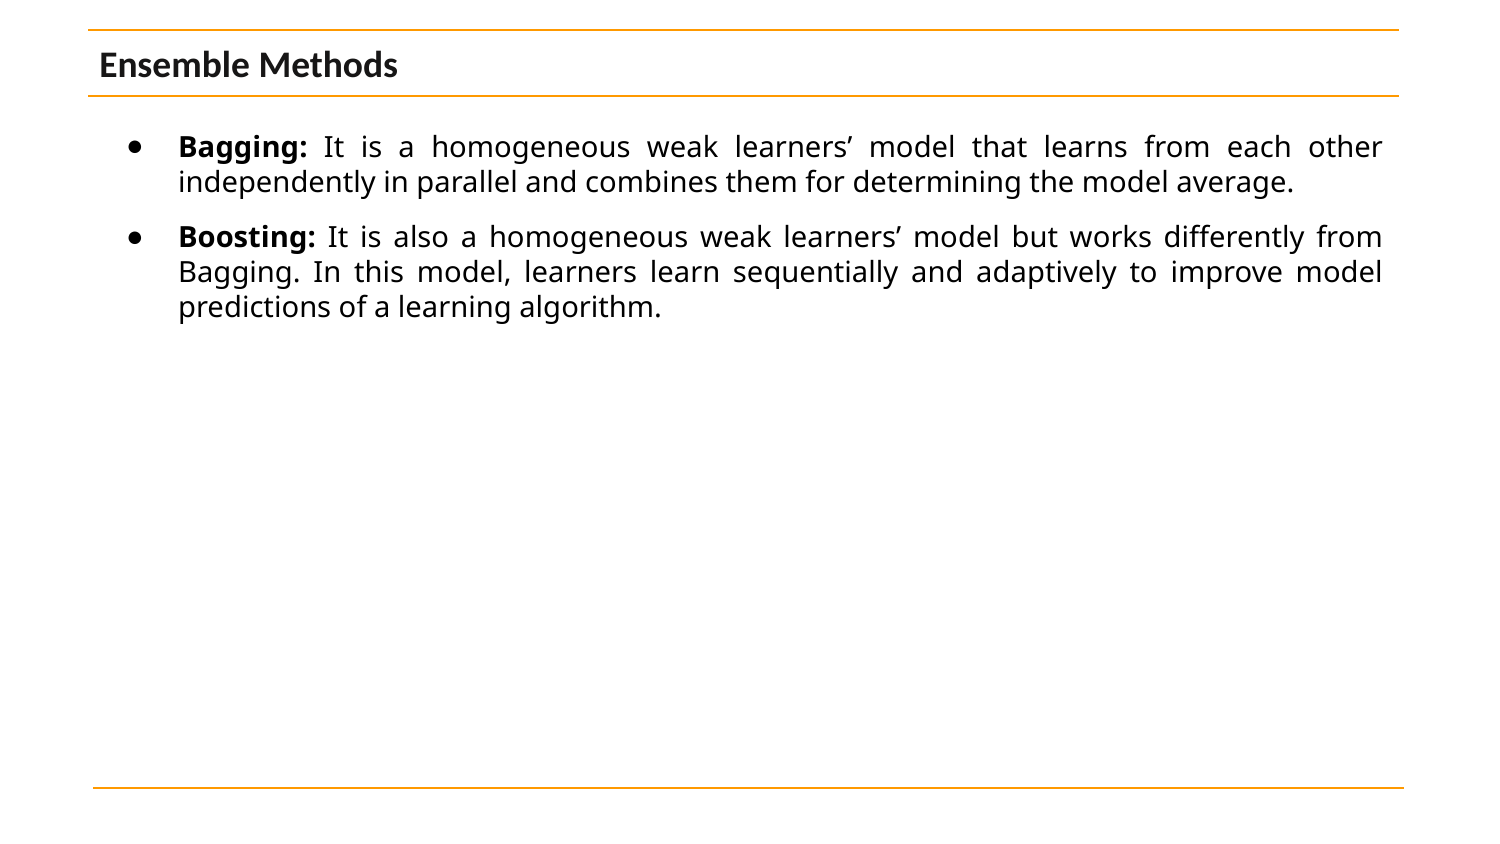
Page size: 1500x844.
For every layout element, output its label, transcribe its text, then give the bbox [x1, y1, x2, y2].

text_box Ensemble Methods [88, 37, 1399, 91]
text_box Bagging: It is a homogeneous weak learners’ model that learns from each other independently in parallel and combines them for determining the model average. Boosting: It is also a homogeneous weak learners’ model but works differently from Bagging. In this model, learners learn sequentially and adaptively to improve model predictions of a learning algorithm. [88, 113, 1399, 339]
